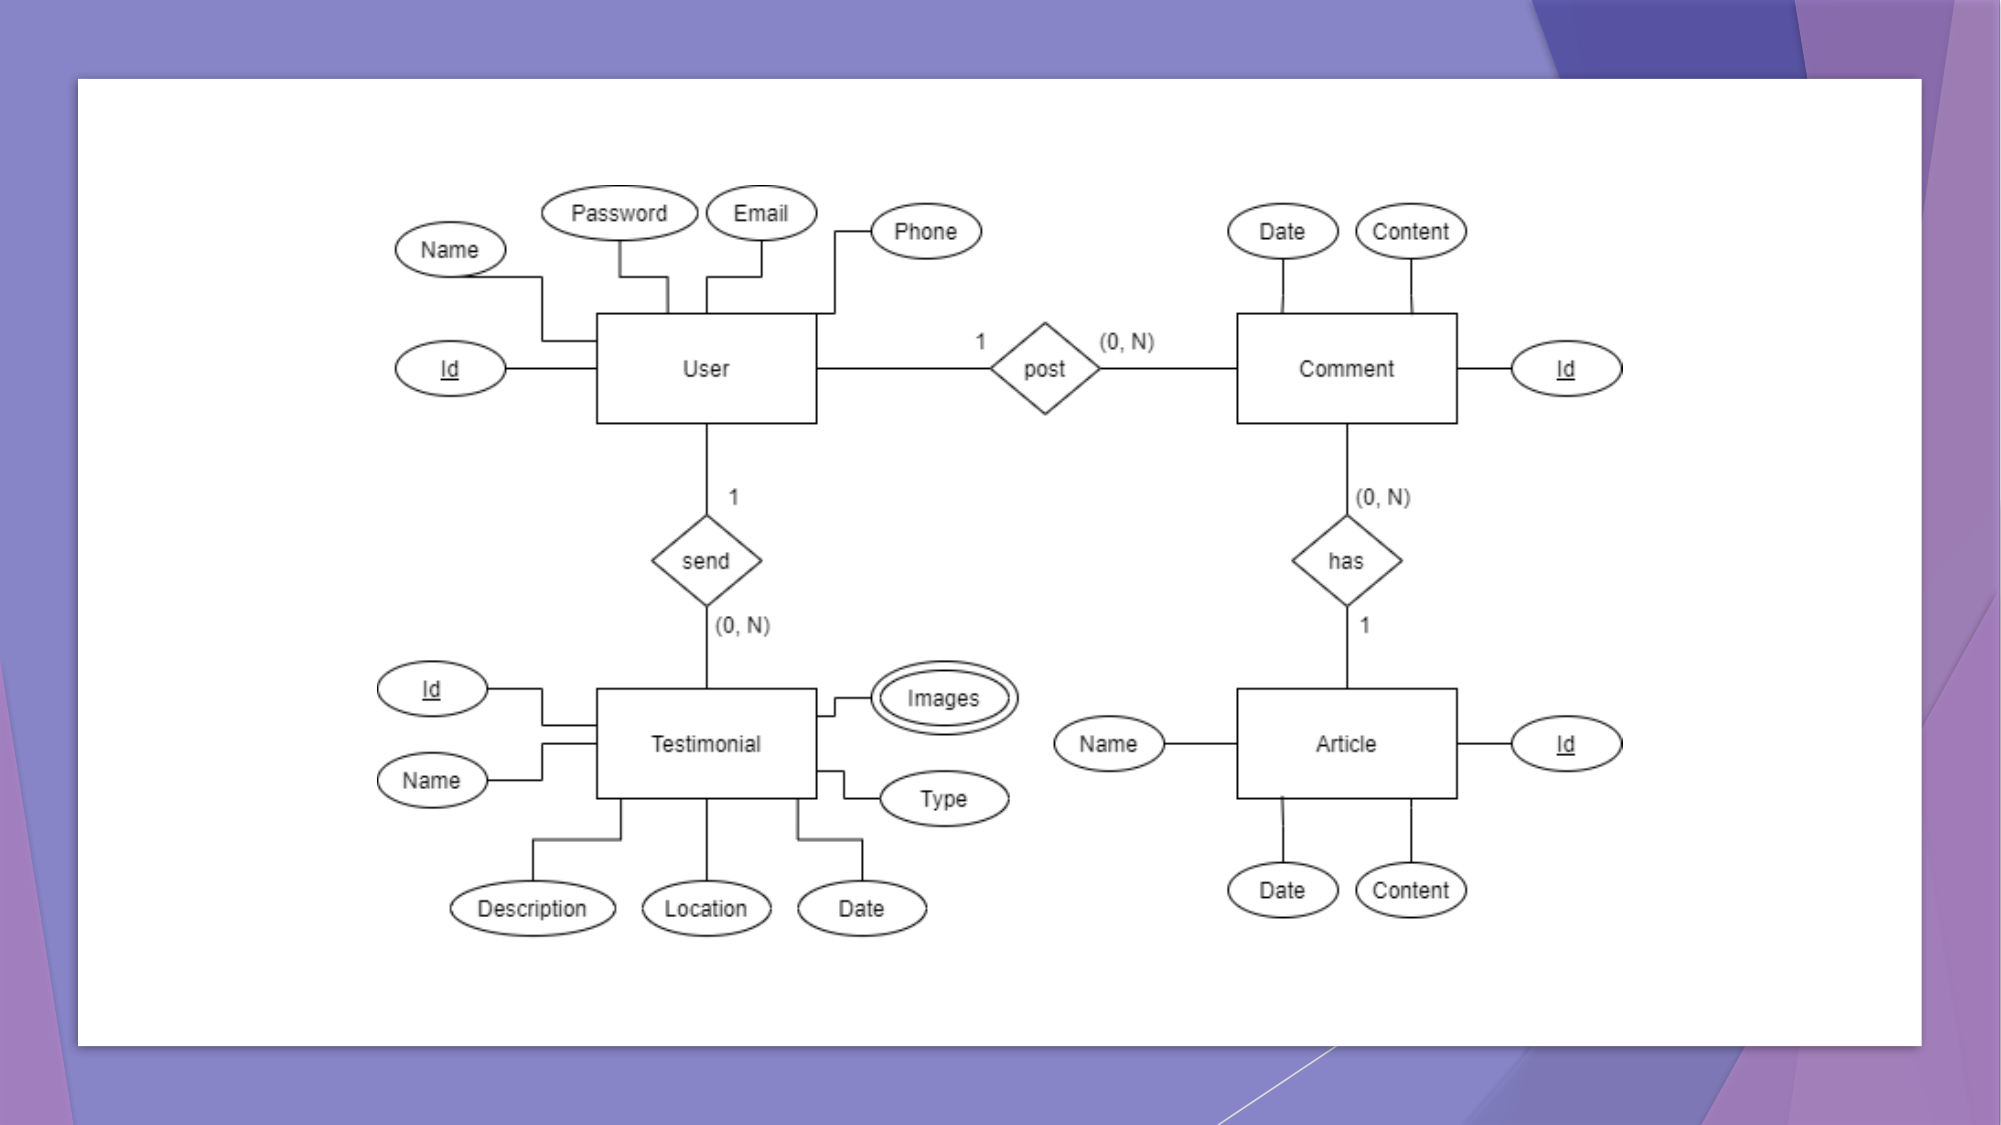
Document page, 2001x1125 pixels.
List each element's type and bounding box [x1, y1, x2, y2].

text_box [0, 0, 2000, 1125]
list [377, 185, 1623, 940]
